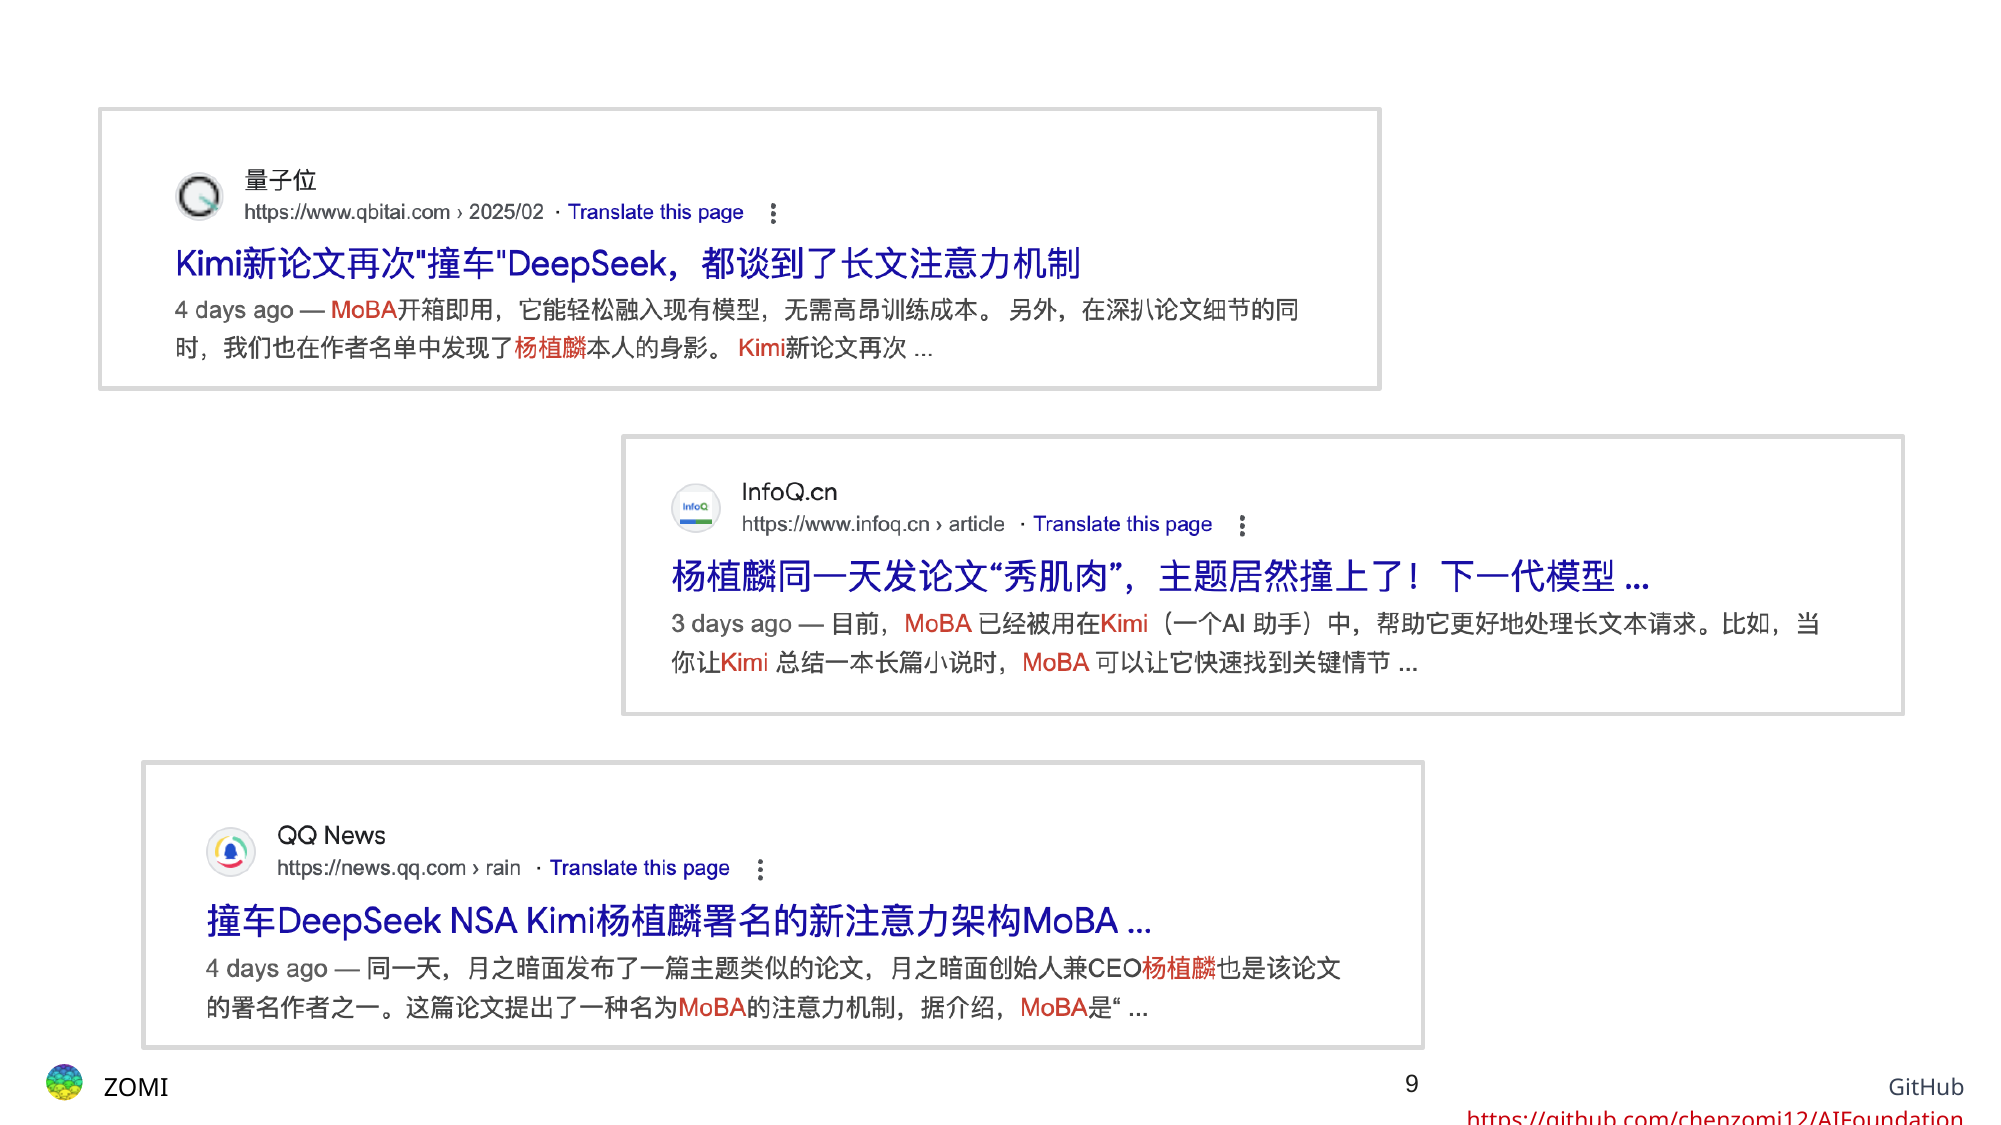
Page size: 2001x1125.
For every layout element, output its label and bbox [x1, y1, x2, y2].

picture [101, 111, 1378, 387]
picture [625, 438, 1901, 712]
picture [47, 1065, 82, 1100]
picture [145, 764, 1421, 1046]
